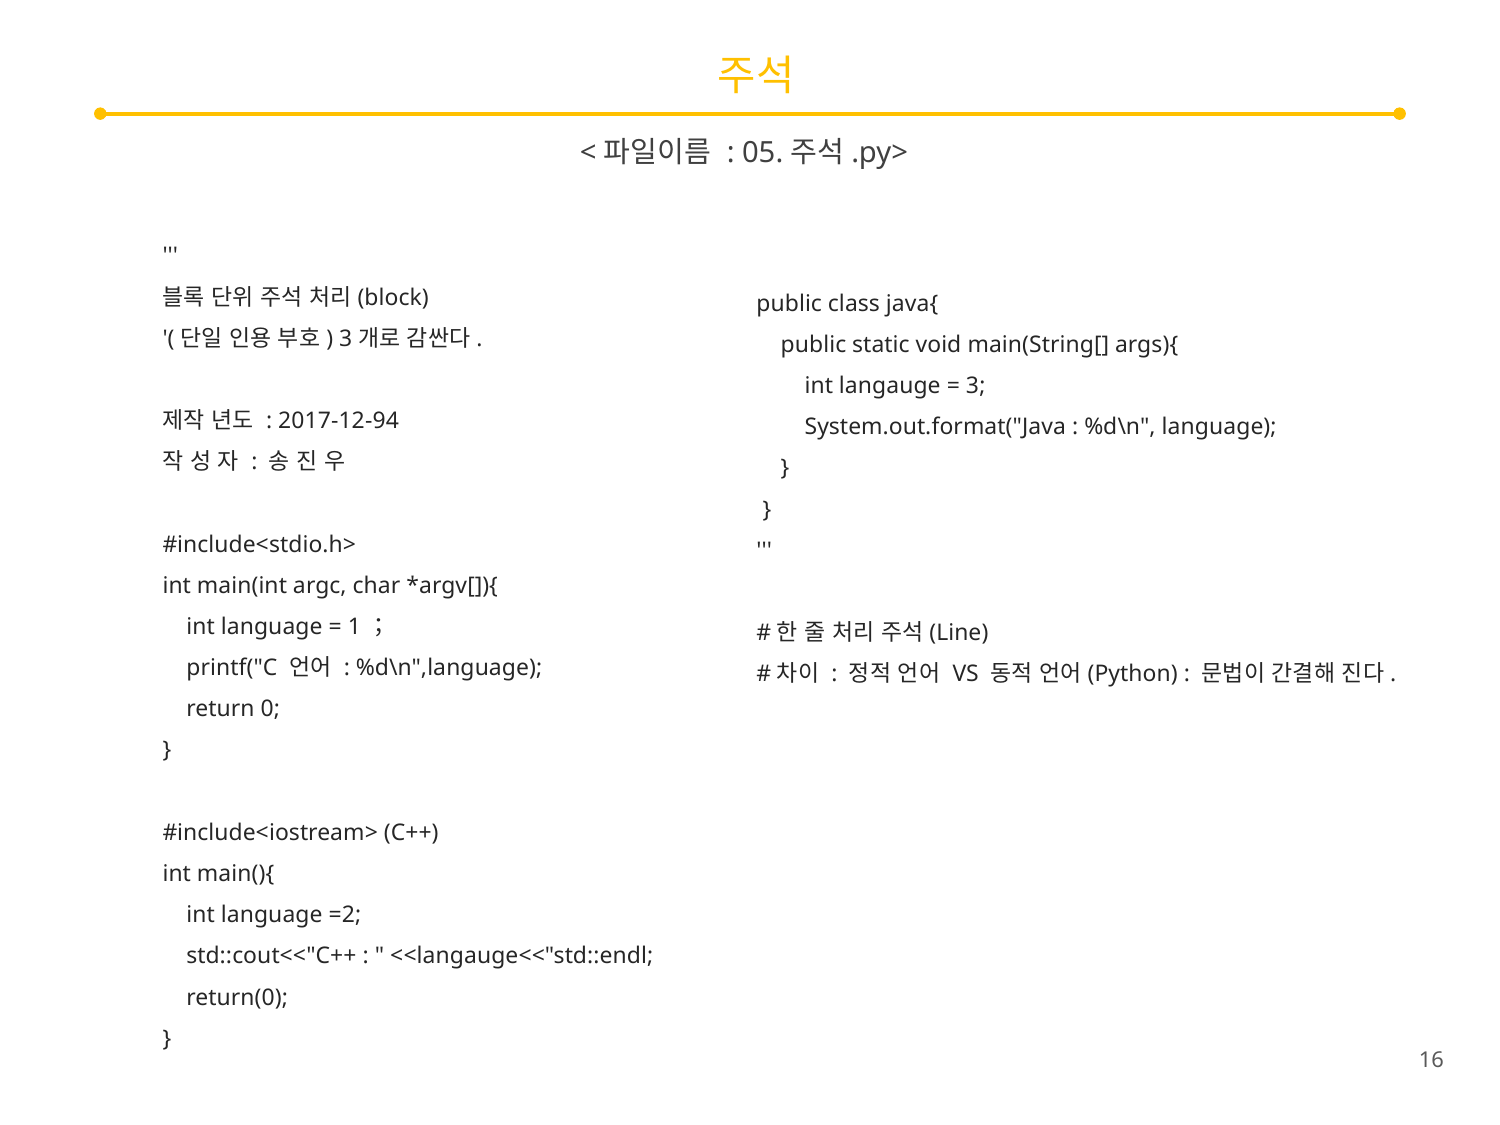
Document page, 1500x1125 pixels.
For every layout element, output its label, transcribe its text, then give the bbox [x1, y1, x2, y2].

text_box public class java{ public static void main(String[] args){ int langauge = 3; System.out.format("Java : %d\n", language); } } ''' #한 줄 처리 주석(Line) #차이 : 정적 언어 VS 동적 언어(Python) : 문법이 간결해 진다. [741, 267, 1492, 694]
text_box ''' 블록 단위 주석 처리(block) '(단일 인용 부호) 3개로 감싼다. 제작 년도 : 2017-12-94 작 성 자 : 송 진 우 #include<stdio.h> int main(int argc, char *argv[]){ int language = 1； printf("C 언어 : %d\n",language); return 0; } #include<iostream> (C++) int main(){ int language =2; std::cout<<"C++ : " <<langauge<<"std::endl; return(0); } [147, 219, 680, 1100]
text_box <파일이름 : 05.주석.py> [100, 125, 1388, 176]
title 주석 [123, 45, 1388, 102]
